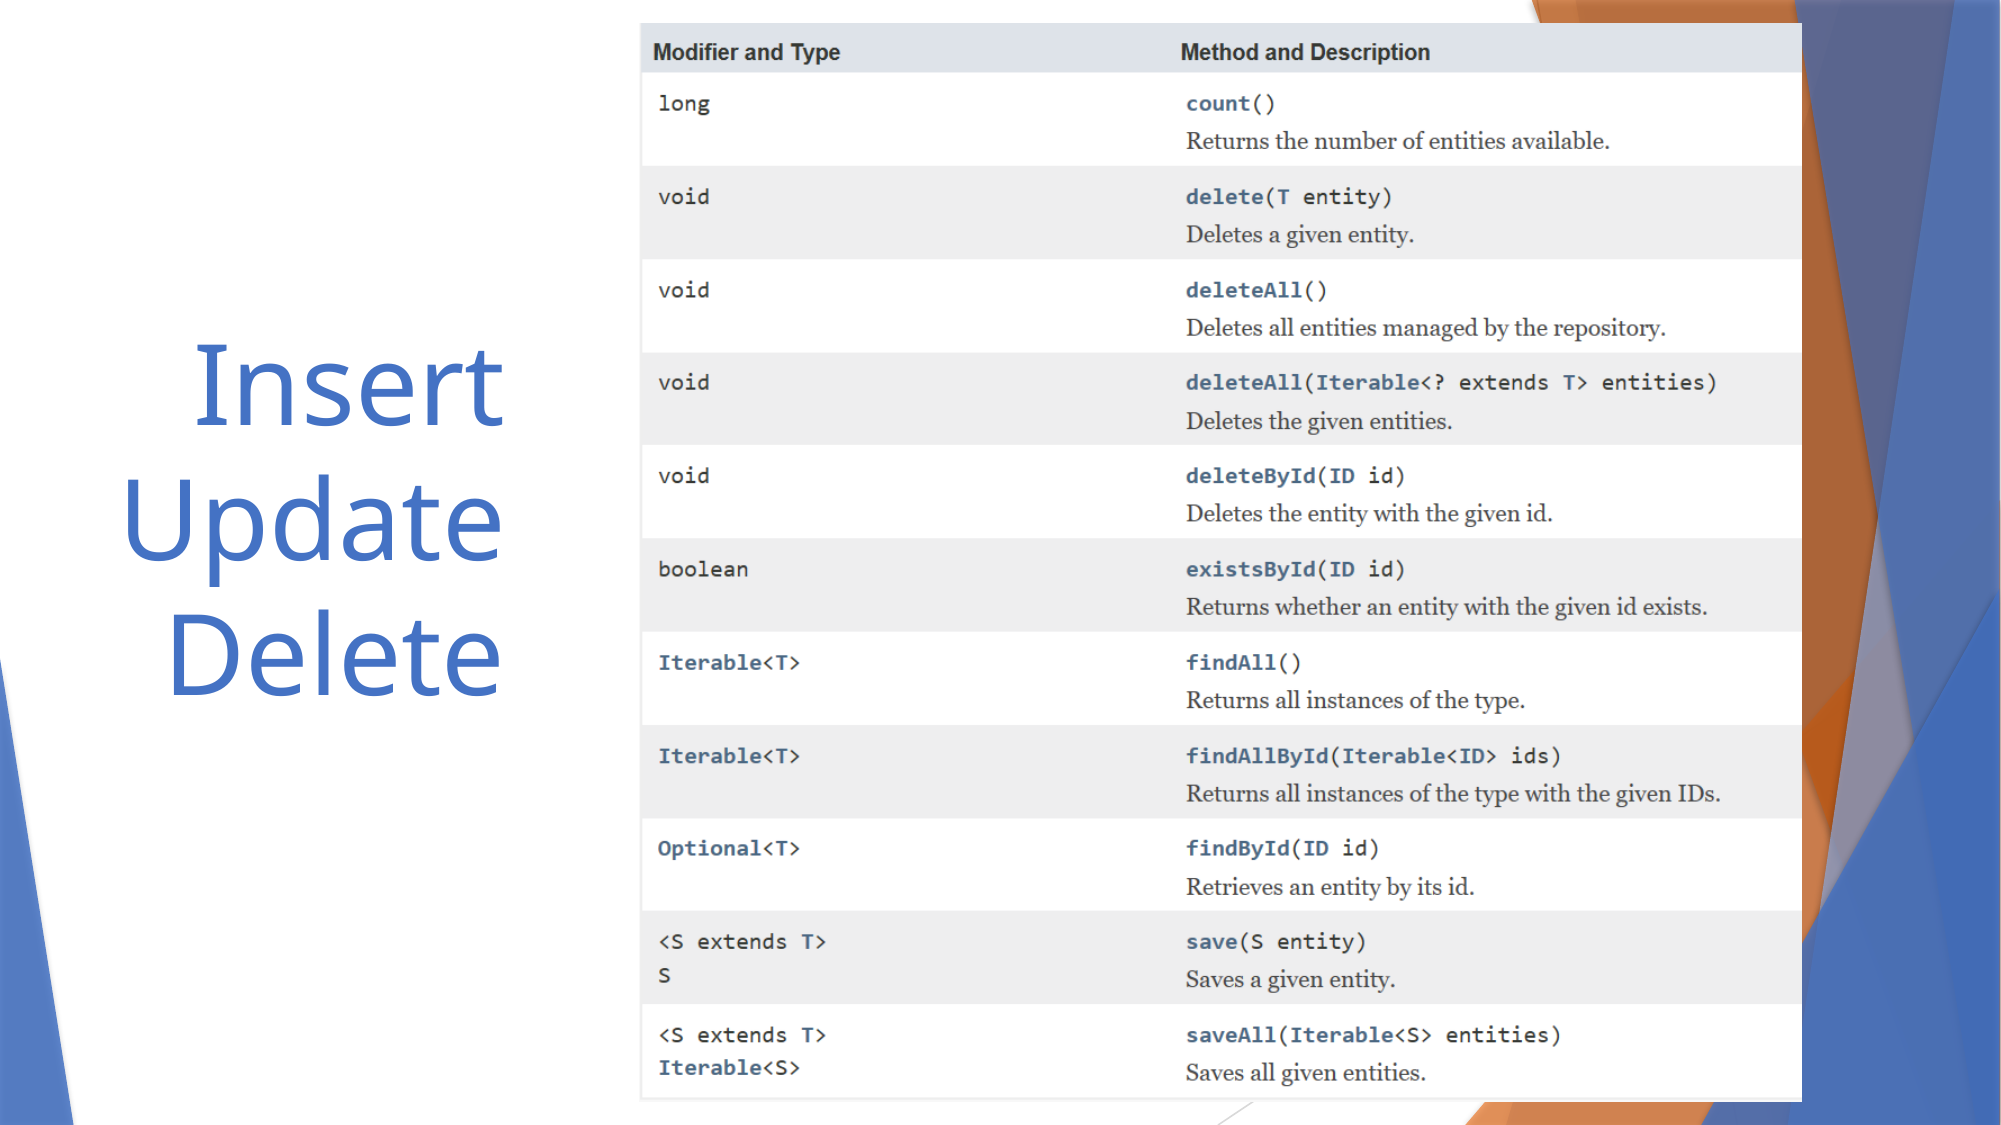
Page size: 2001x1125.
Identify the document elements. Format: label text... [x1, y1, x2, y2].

title Insert Update Delete [0, 253, 521, 726]
picture [638, 22, 1802, 1103]
